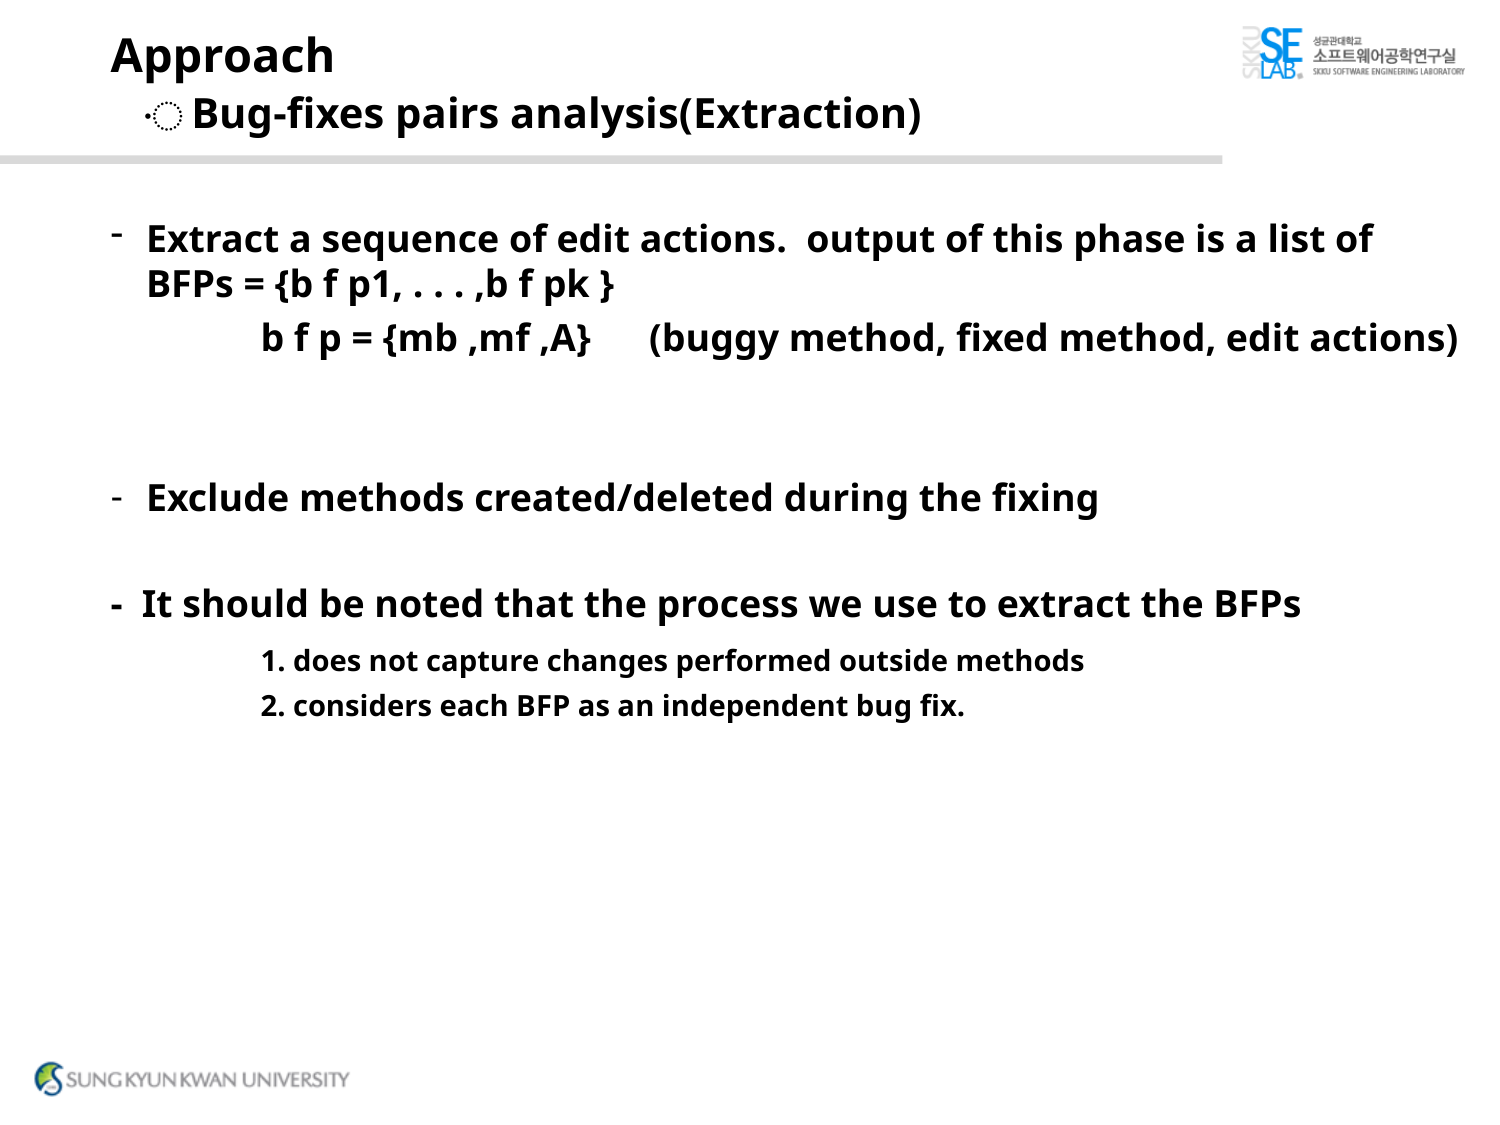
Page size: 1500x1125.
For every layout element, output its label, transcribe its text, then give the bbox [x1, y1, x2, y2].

list Extract a sequence of edit actions. output of this phase is a list of BFPs = {b f p1, . . . ,b f pk } b f p = {mb ,mf ,A} (buggy method, fixed method, edit actions) Exclude methods created/deleted during the fixing - It should be noted that the process we use to extract the BFPs 1. does not capture changes performed outside methods 2. considers each BFP as an independent bug fix. [102, 207, 1476, 960]
picture [1398, 0, 1500, 134]
picture [17, 1046, 366, 1110]
title Approach 〮Bug-fixes pairs analysis(Extraction) [102, 0, 1398, 164]
